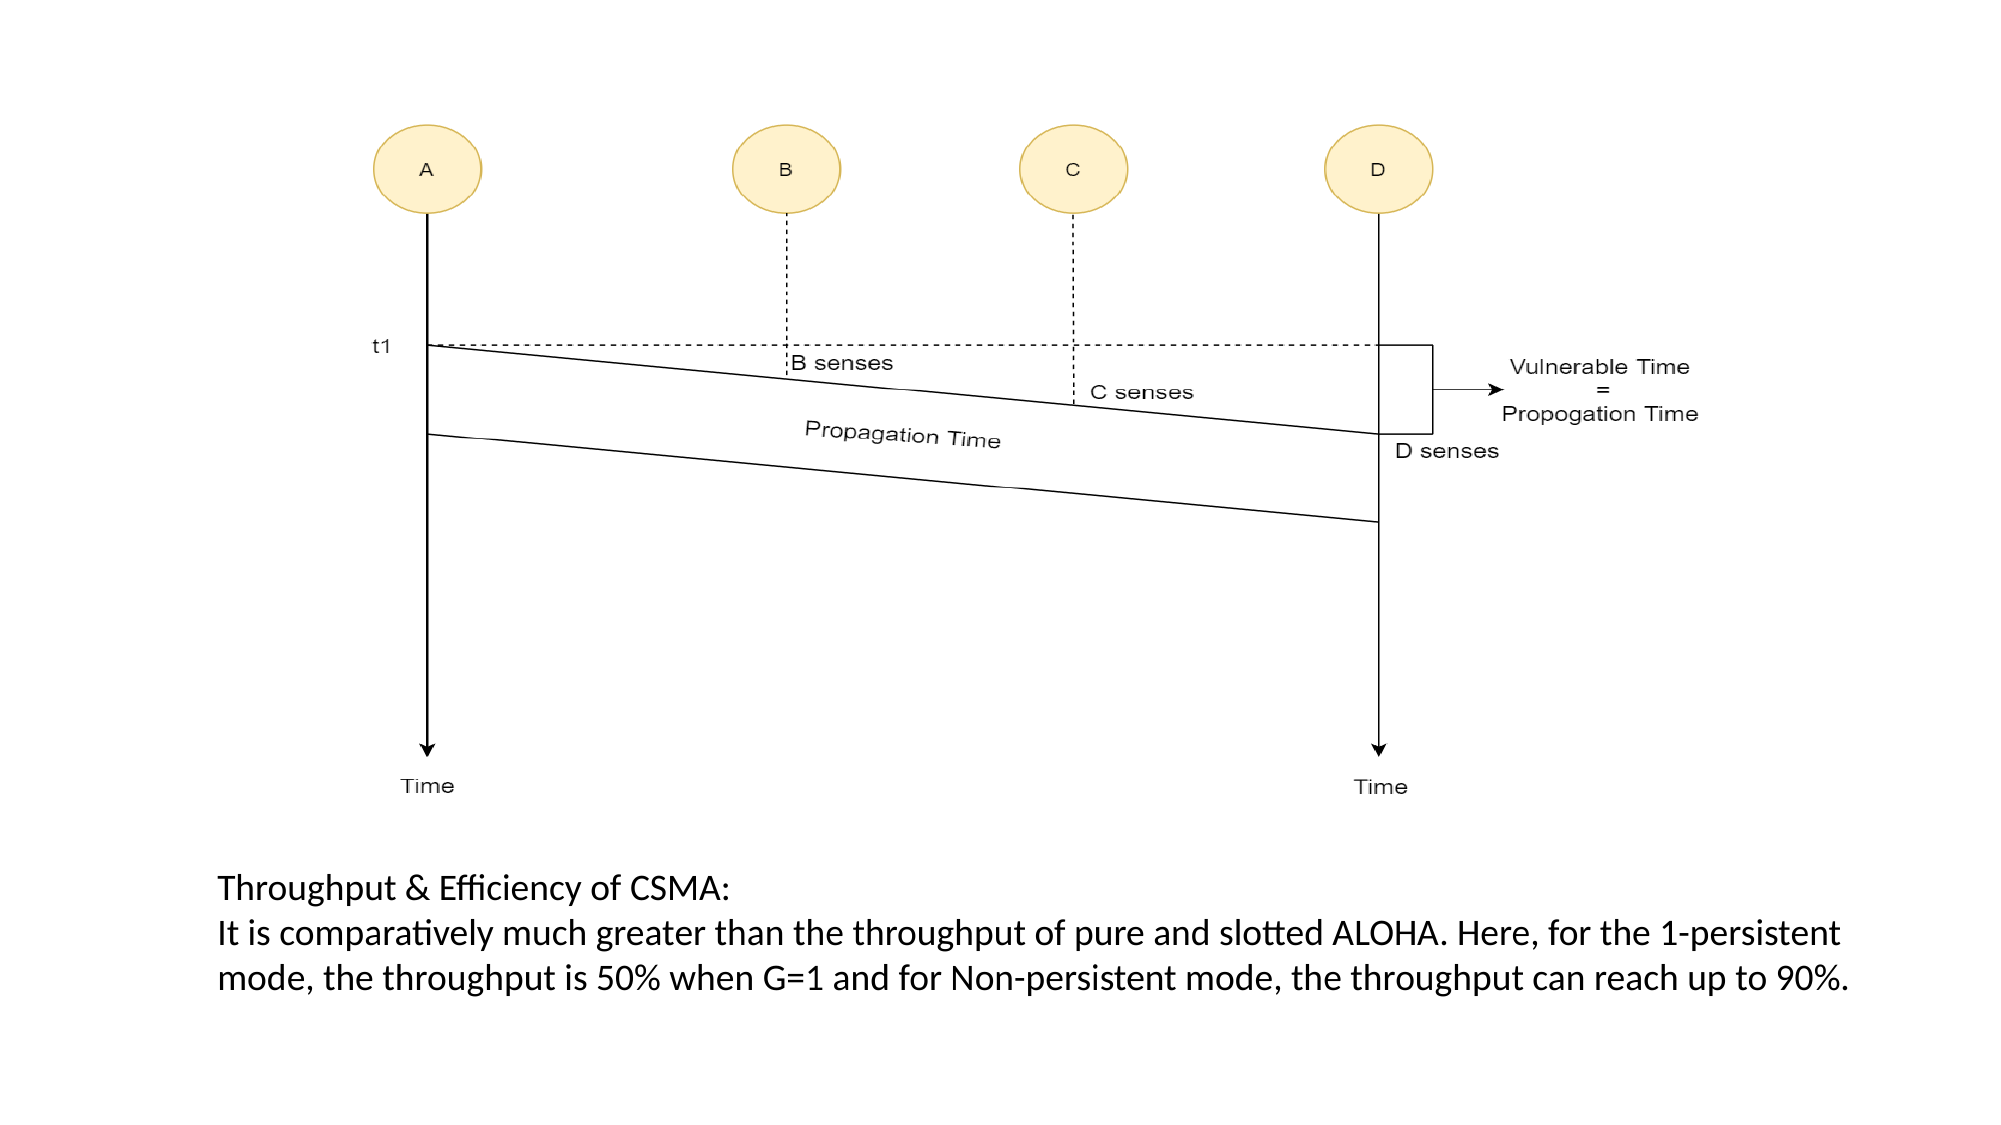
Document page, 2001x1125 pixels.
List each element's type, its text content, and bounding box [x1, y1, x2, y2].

picture [251, 98, 1740, 828]
text_box Throughput & Efficiency of CSMA: It is comparatively much greater than the throughput of pure and slotted ALOHA. Here, for the 1-persistent mode, the throughput is 50% when G=1 and for Non-persistent mode, the throughput can reach up to 90%. [202, 855, 1909, 1005]
